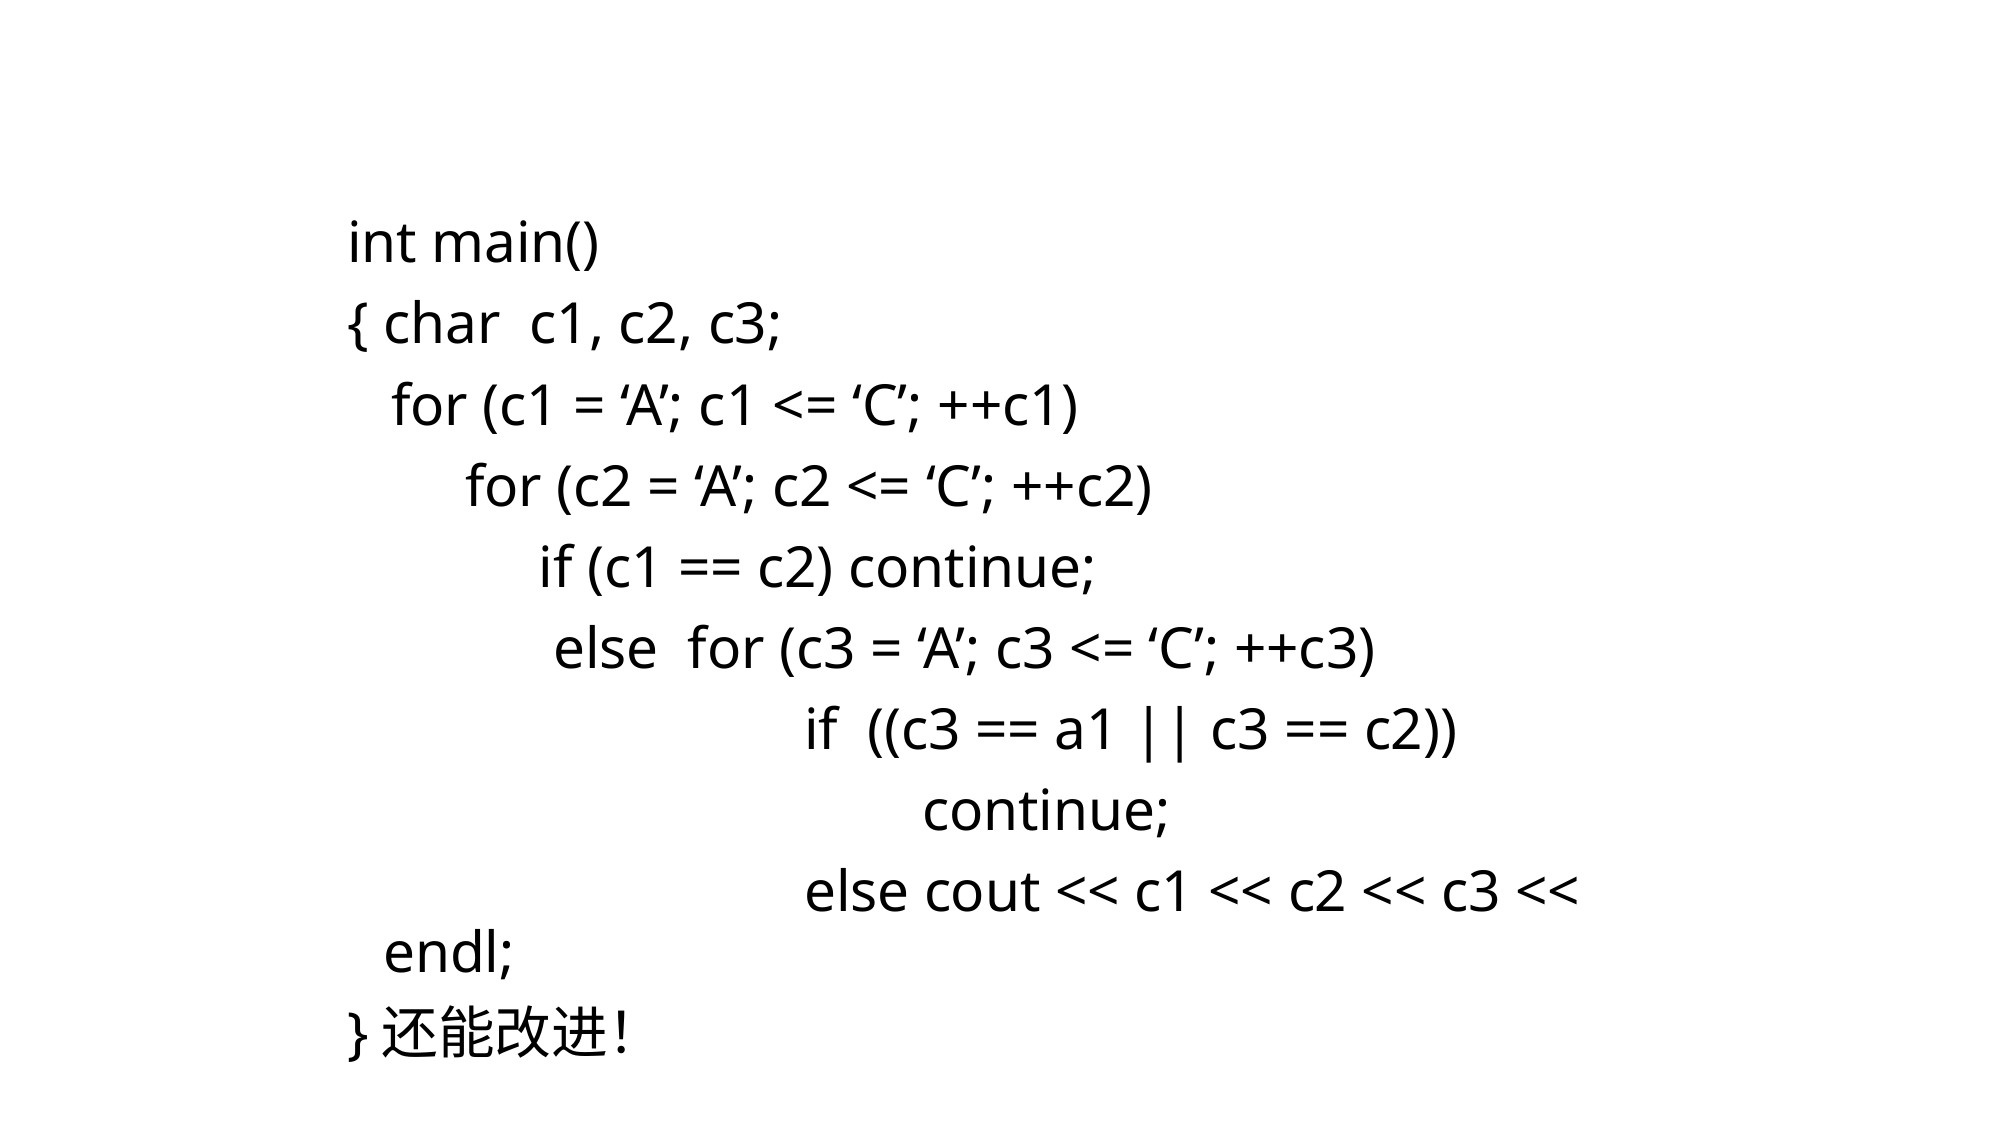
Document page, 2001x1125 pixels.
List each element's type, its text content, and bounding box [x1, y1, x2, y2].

list int main() { char c1, c2, c3; for (c1 = ‘A’; c1 <= ‘C’; ++c1) for (c2 = ‘A’; c2 <= ‘C’; ++c2) if (c1 == c2) continue; else for (c3 = ‘A’; c3 <= ‘C’; ++c3) if ((c3 == a1 || c3 == c2)) continue; else cout << c1 << c2 << c3 << endl; }还能改进！ [332, 206, 1720, 1082]
